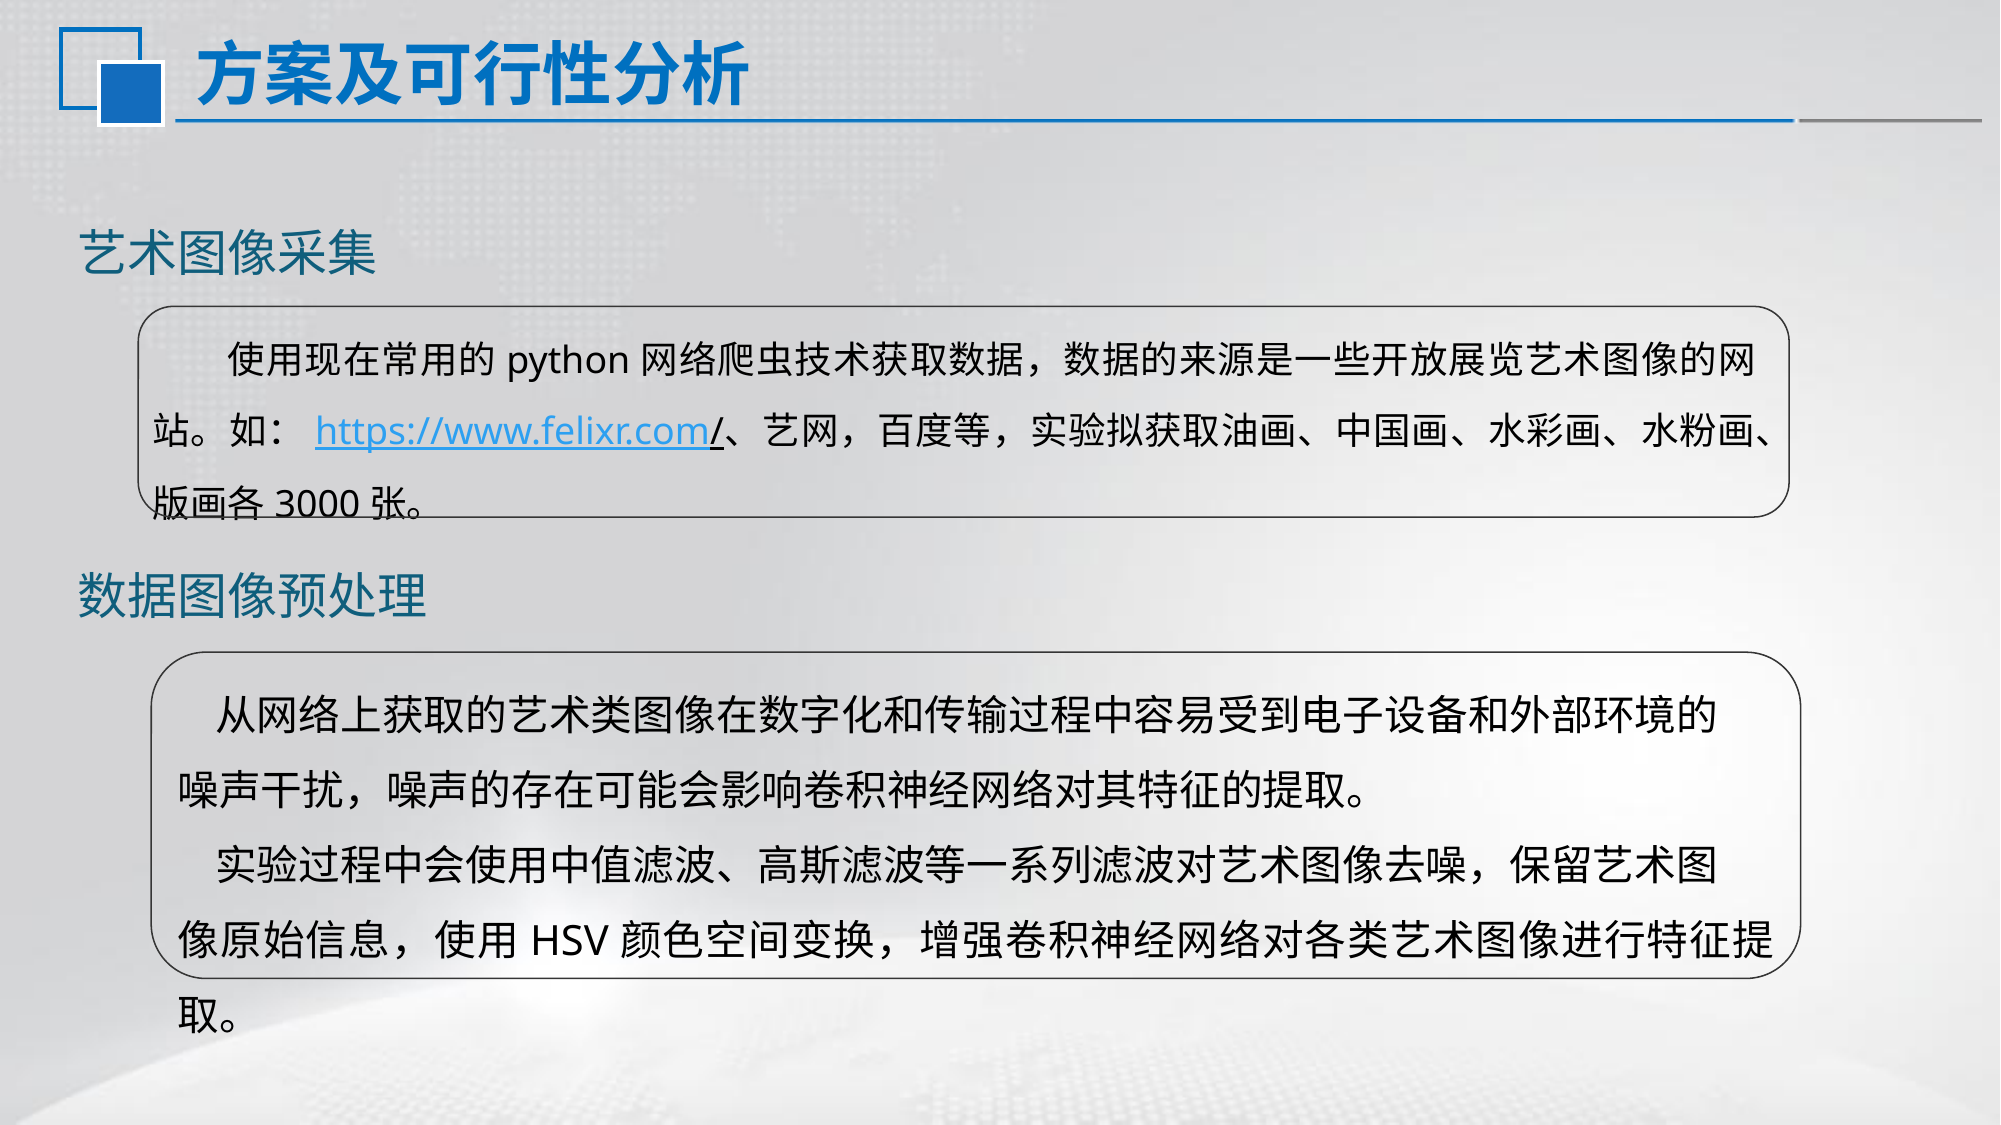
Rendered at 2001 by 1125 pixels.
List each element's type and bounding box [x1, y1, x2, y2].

text_box [60, 29, 163, 126]
picture [0, 0, 2000, 1125]
